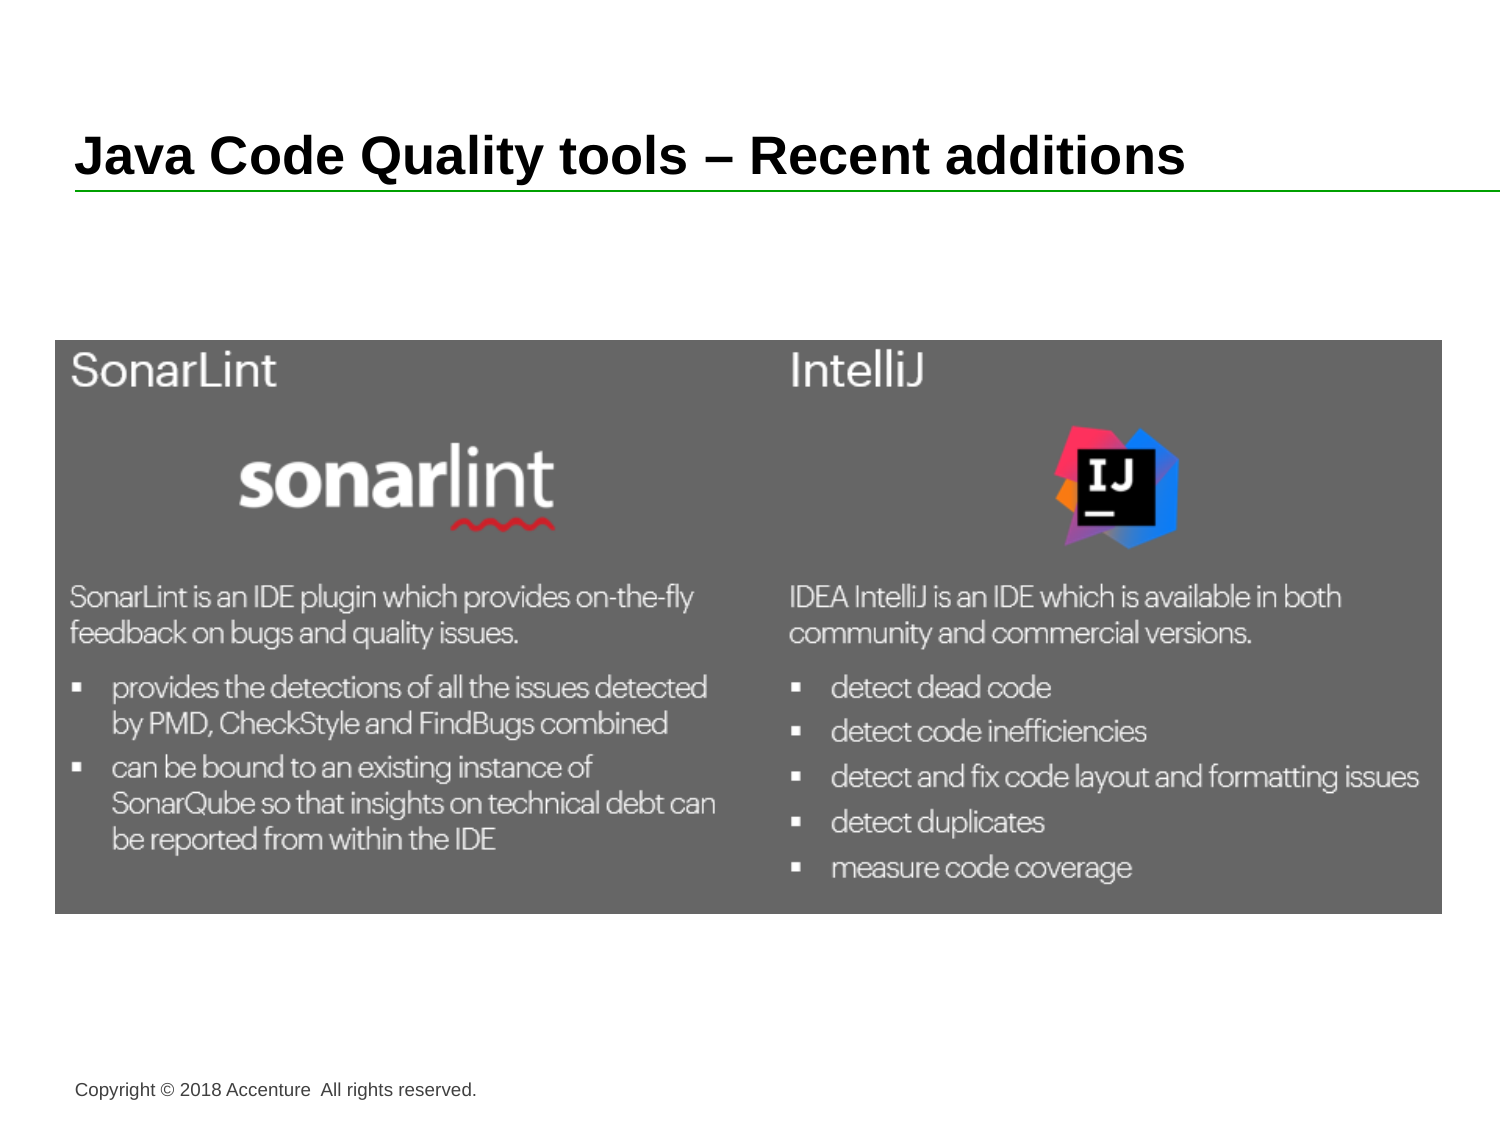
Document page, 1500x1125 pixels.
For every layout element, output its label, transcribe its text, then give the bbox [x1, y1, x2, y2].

picture [55, 339, 1442, 914]
footer Copyright © 2018 Accenture All rights reserved. [74, 1078, 741, 1100]
title Java Code Quality tools – Recent additions [74, 56, 1421, 186]
